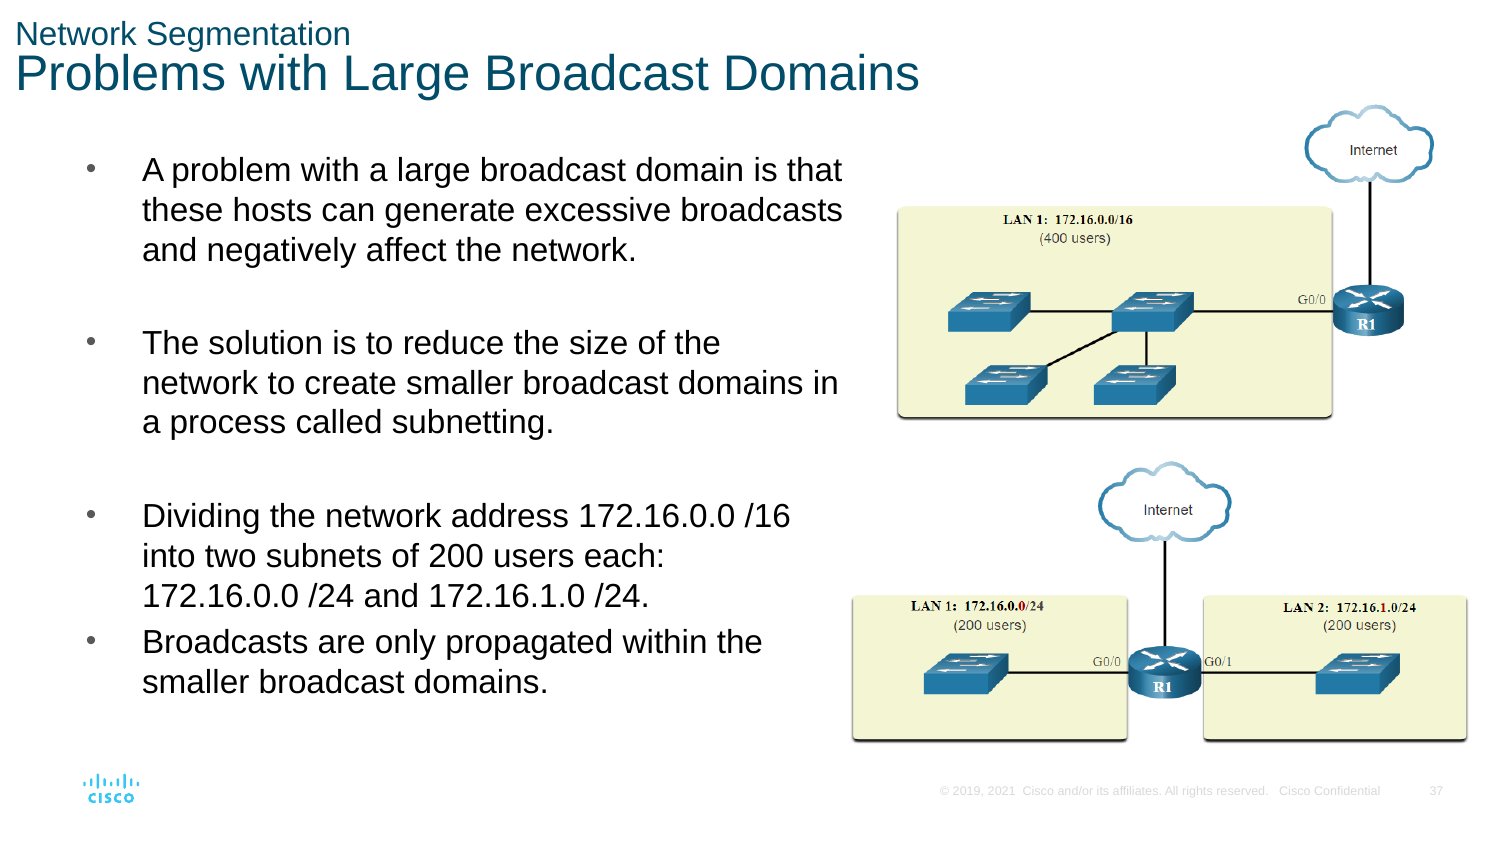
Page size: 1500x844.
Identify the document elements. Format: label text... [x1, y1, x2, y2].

picture [893, 95, 1441, 421]
list A problem with a large broadcast domain is that these hosts can generate excessive broadcasts and negatively affect the network. The solution is to reduce the size of the network to create smaller broadcast domains in a process called subnetting. Dividing the network address 172.16.0.0 /16 into two subnets of 200 users each: 172.16.0.0 /24 and 172.16.1.0 /24. Broadcasts are only propagated within the smaller broadcast domains. [70, 140, 860, 780]
title Network Segmentation Problems with Large Broadcast Domains [0, 0, 1369, 121]
picture [847, 457, 1472, 747]
